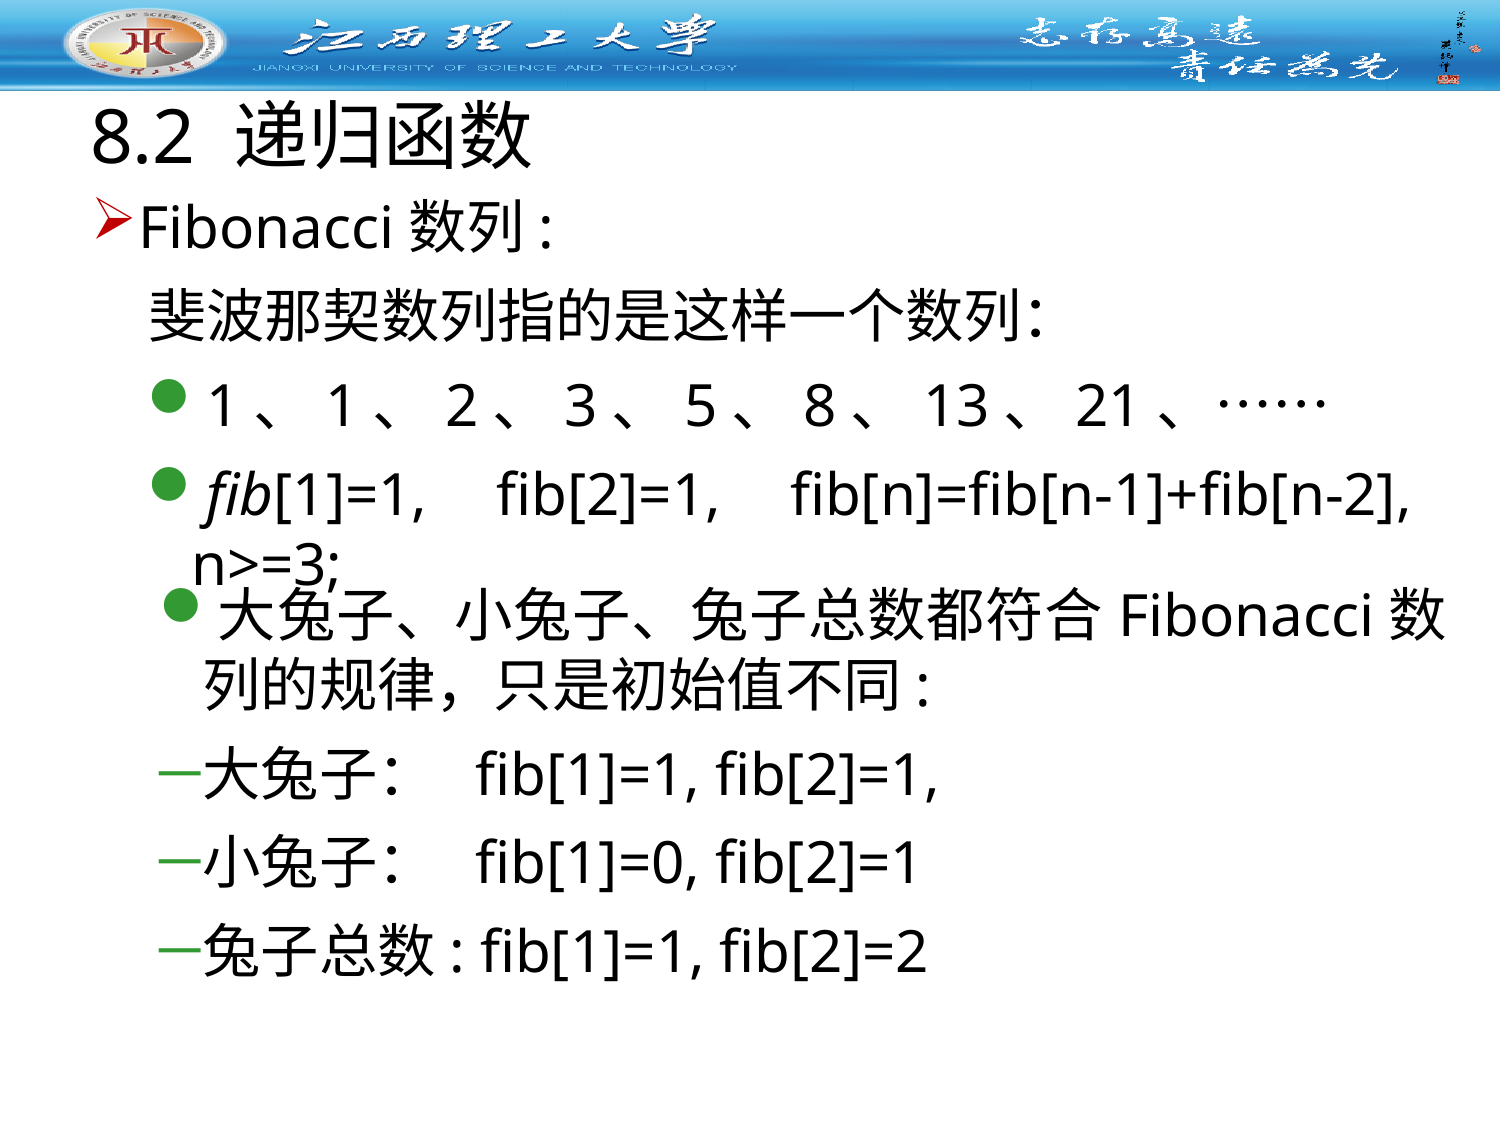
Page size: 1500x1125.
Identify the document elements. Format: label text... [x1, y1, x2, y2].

picture [0, 0, 1500, 91]
text_box 大兔子、小兔子、兔子总数都符合Fibonacci数列的规律，只是初始值不同: 大兔子： fib[1]=1, fib[2]=1, 小兔子： fib[1]=0, fib[2]=1 兔子总数: fib[1]=1, fib[2]=2 [88, 570, 1463, 1035]
title 8.2 递归函数 [75, 70, 1425, 197]
list Fibonacci数列: 斐波那契数列指的是这样一个数列： 1、1、2、3、5、8、13、21、…… fib[1]=1, fib[2]=1, fib[n]=fib[n-1]+fib[n-2], n>=3; [76, 183, 1427, 575]
